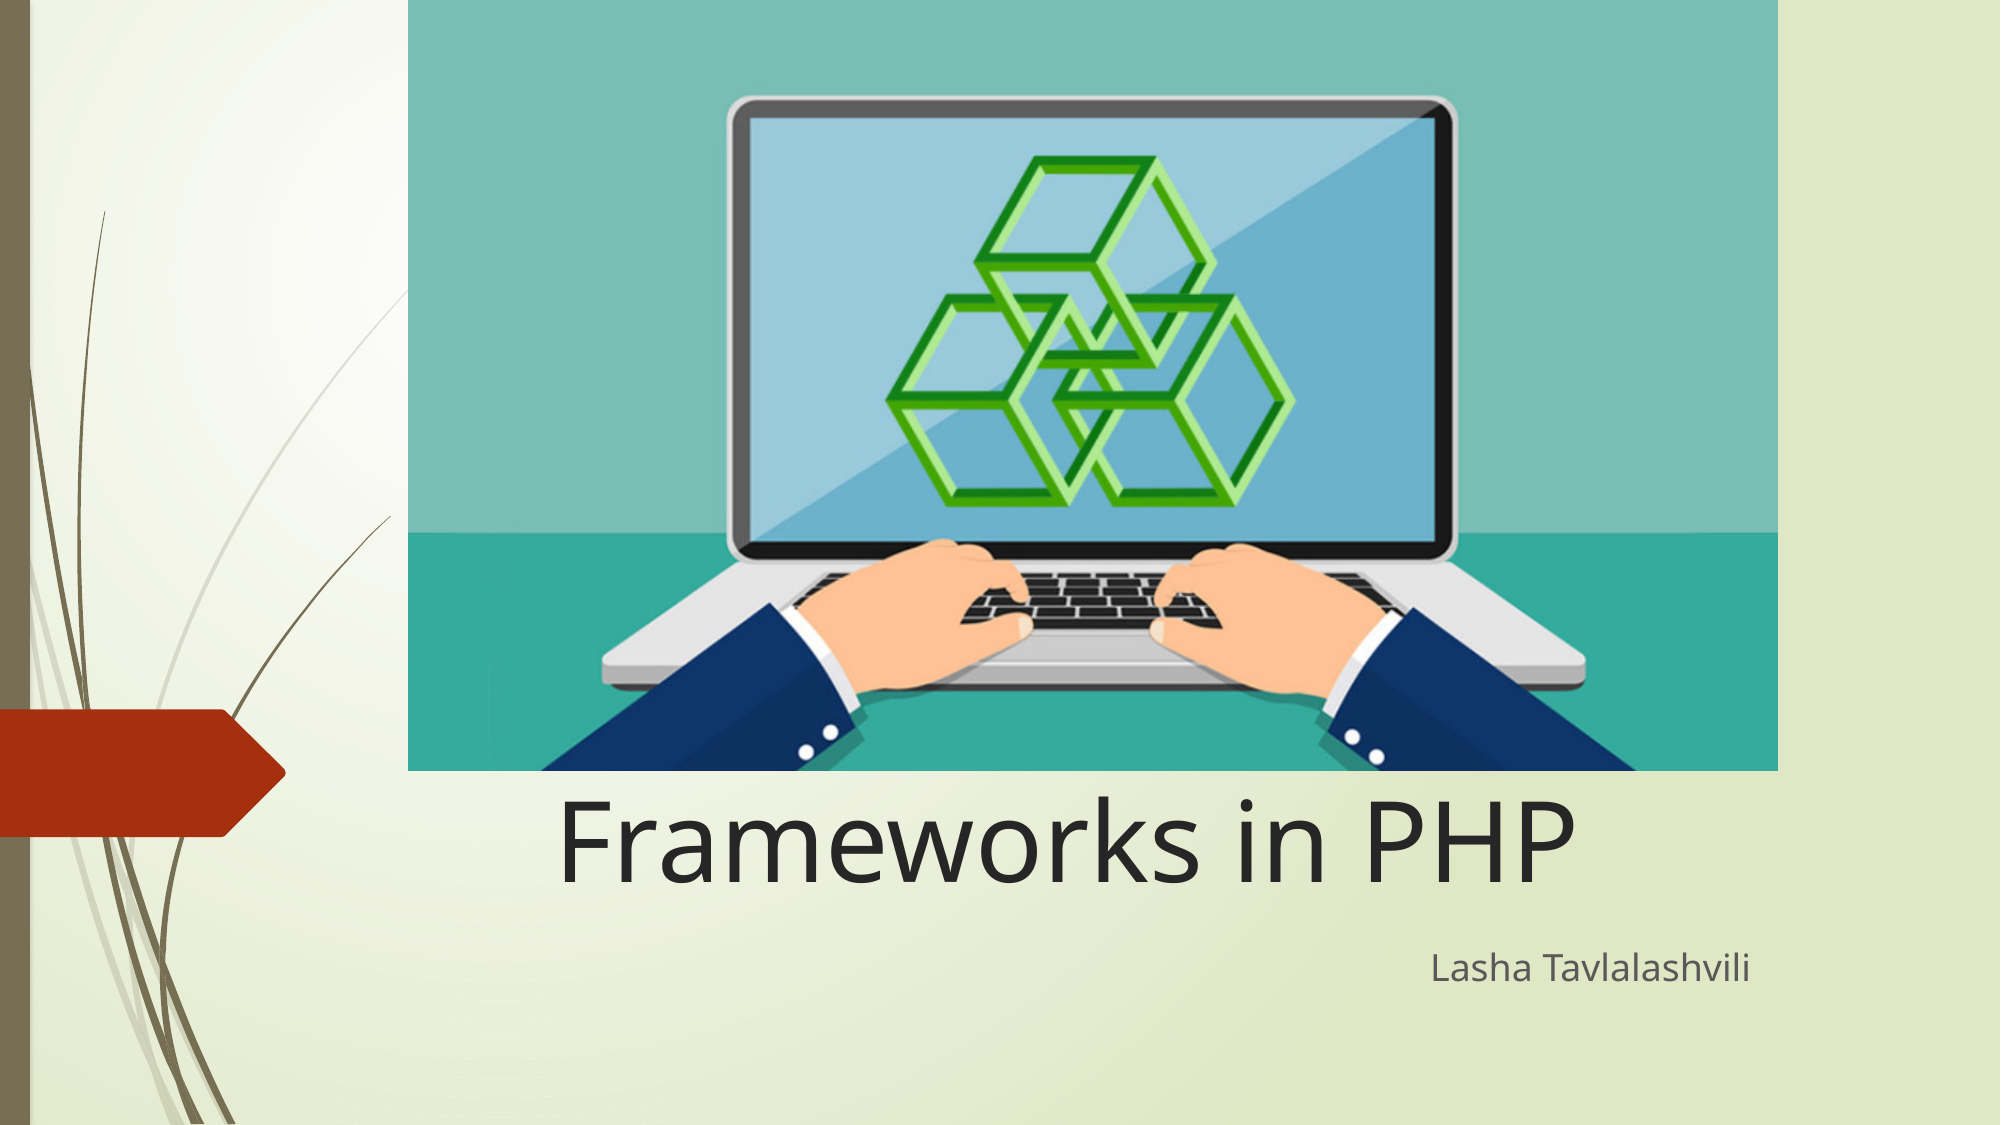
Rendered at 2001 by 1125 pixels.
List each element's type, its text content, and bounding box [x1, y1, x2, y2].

title Frameworks in PHP [539, 779, 1762, 913]
subtitle Lasha Tavlalashvili [1415, 936, 1802, 1014]
picture [408, 0, 1779, 771]
